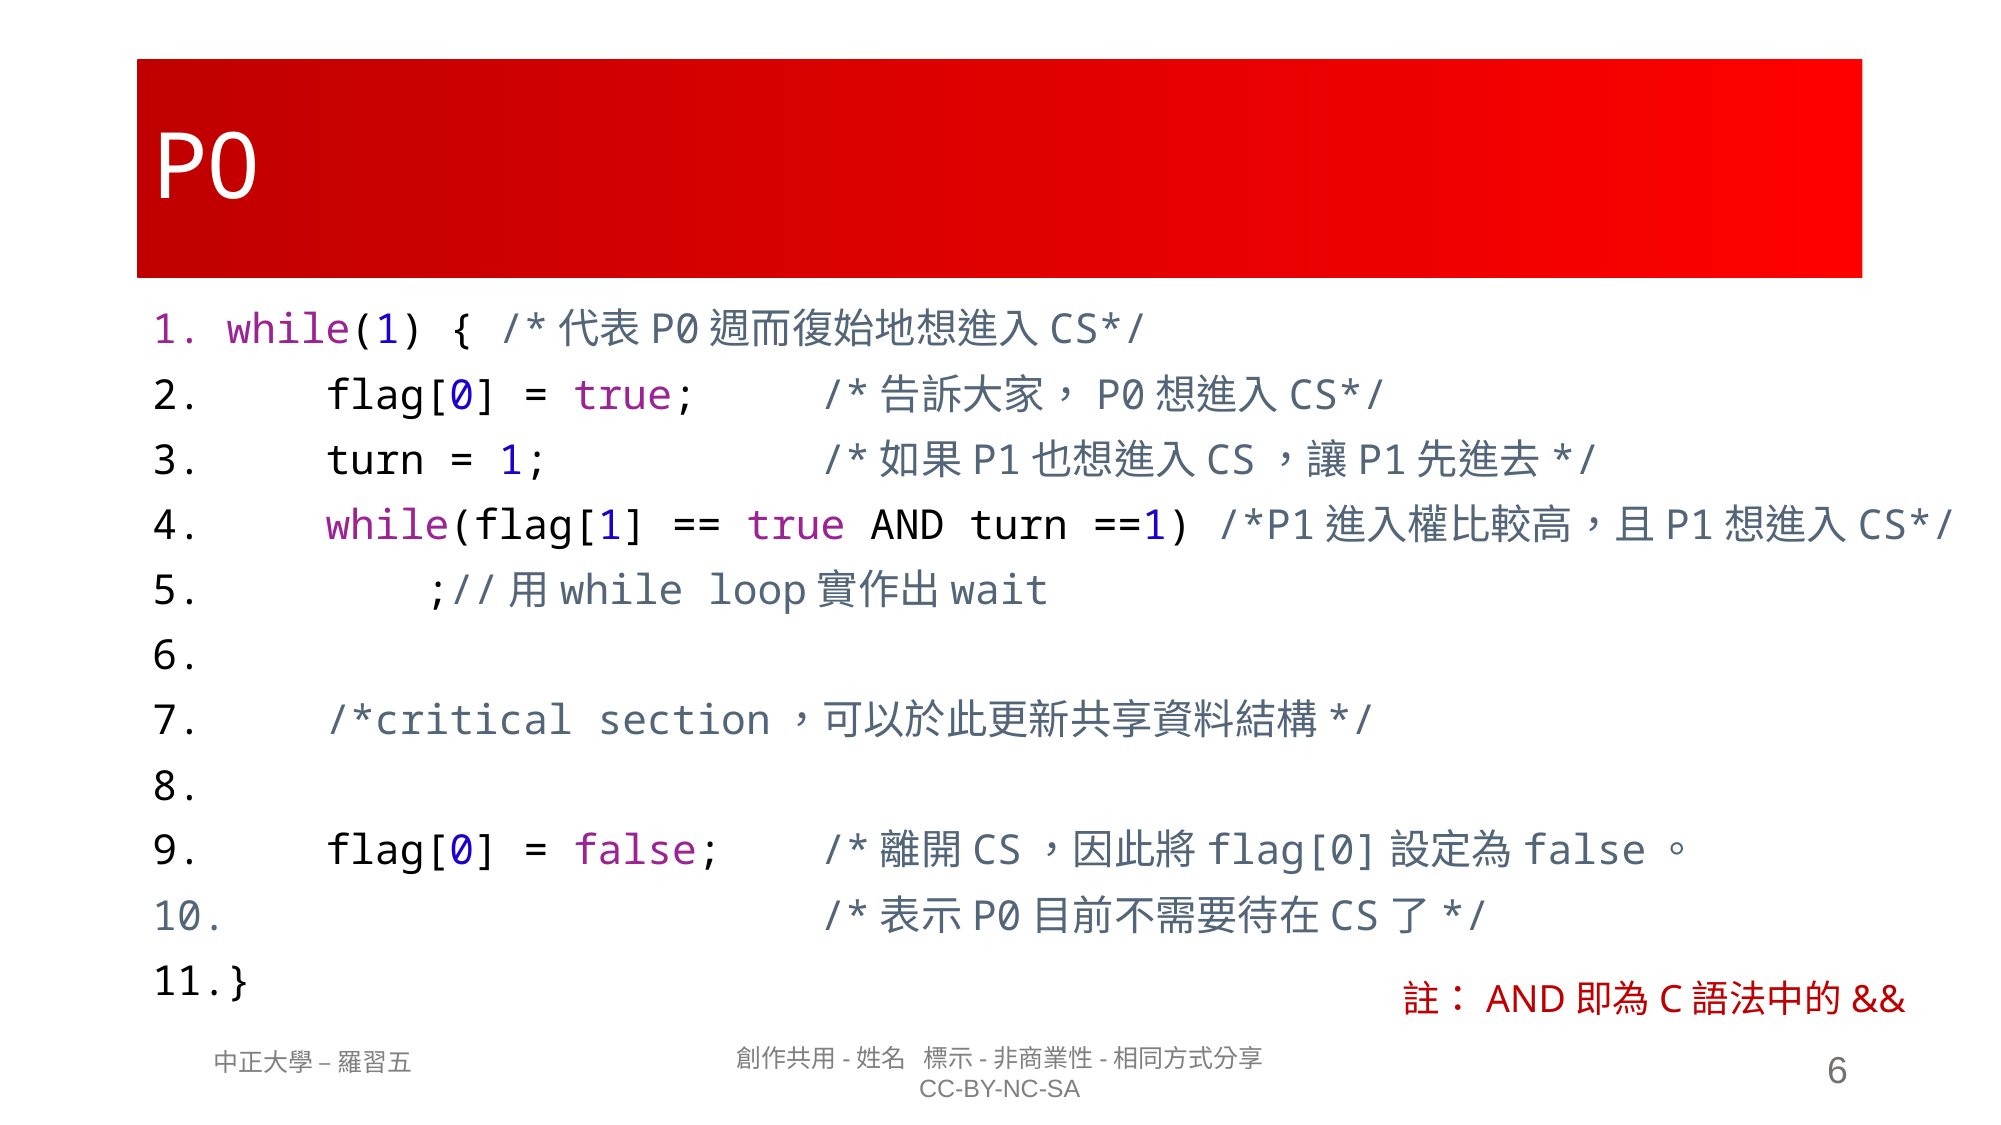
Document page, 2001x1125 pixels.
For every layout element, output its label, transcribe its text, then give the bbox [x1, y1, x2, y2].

title P0 [137, 59, 1863, 278]
list while(1) { /*代表P0週而復始地想進入CS*/ flag[0] = true; /*告訴大家，P0想進入CS*/ turn = 1; /*如果P1也想進入CS，讓P1先進去*/ while(flag[1] == true AND turn ==1) /*P1進入權比較高，且P1想進入CS*/ ;//用while loop實作出wait /*critical section，可以於此更新共享資料結構*/ flag[0] = false; /*離開CS，因此將flag[0]設定為false。 /*表示P0目前不需要待在CS了*/ } [137, 299, 2000, 1014]
text_box 註：AND即為C語法中的&& [1387, 967, 2000, 1028]
